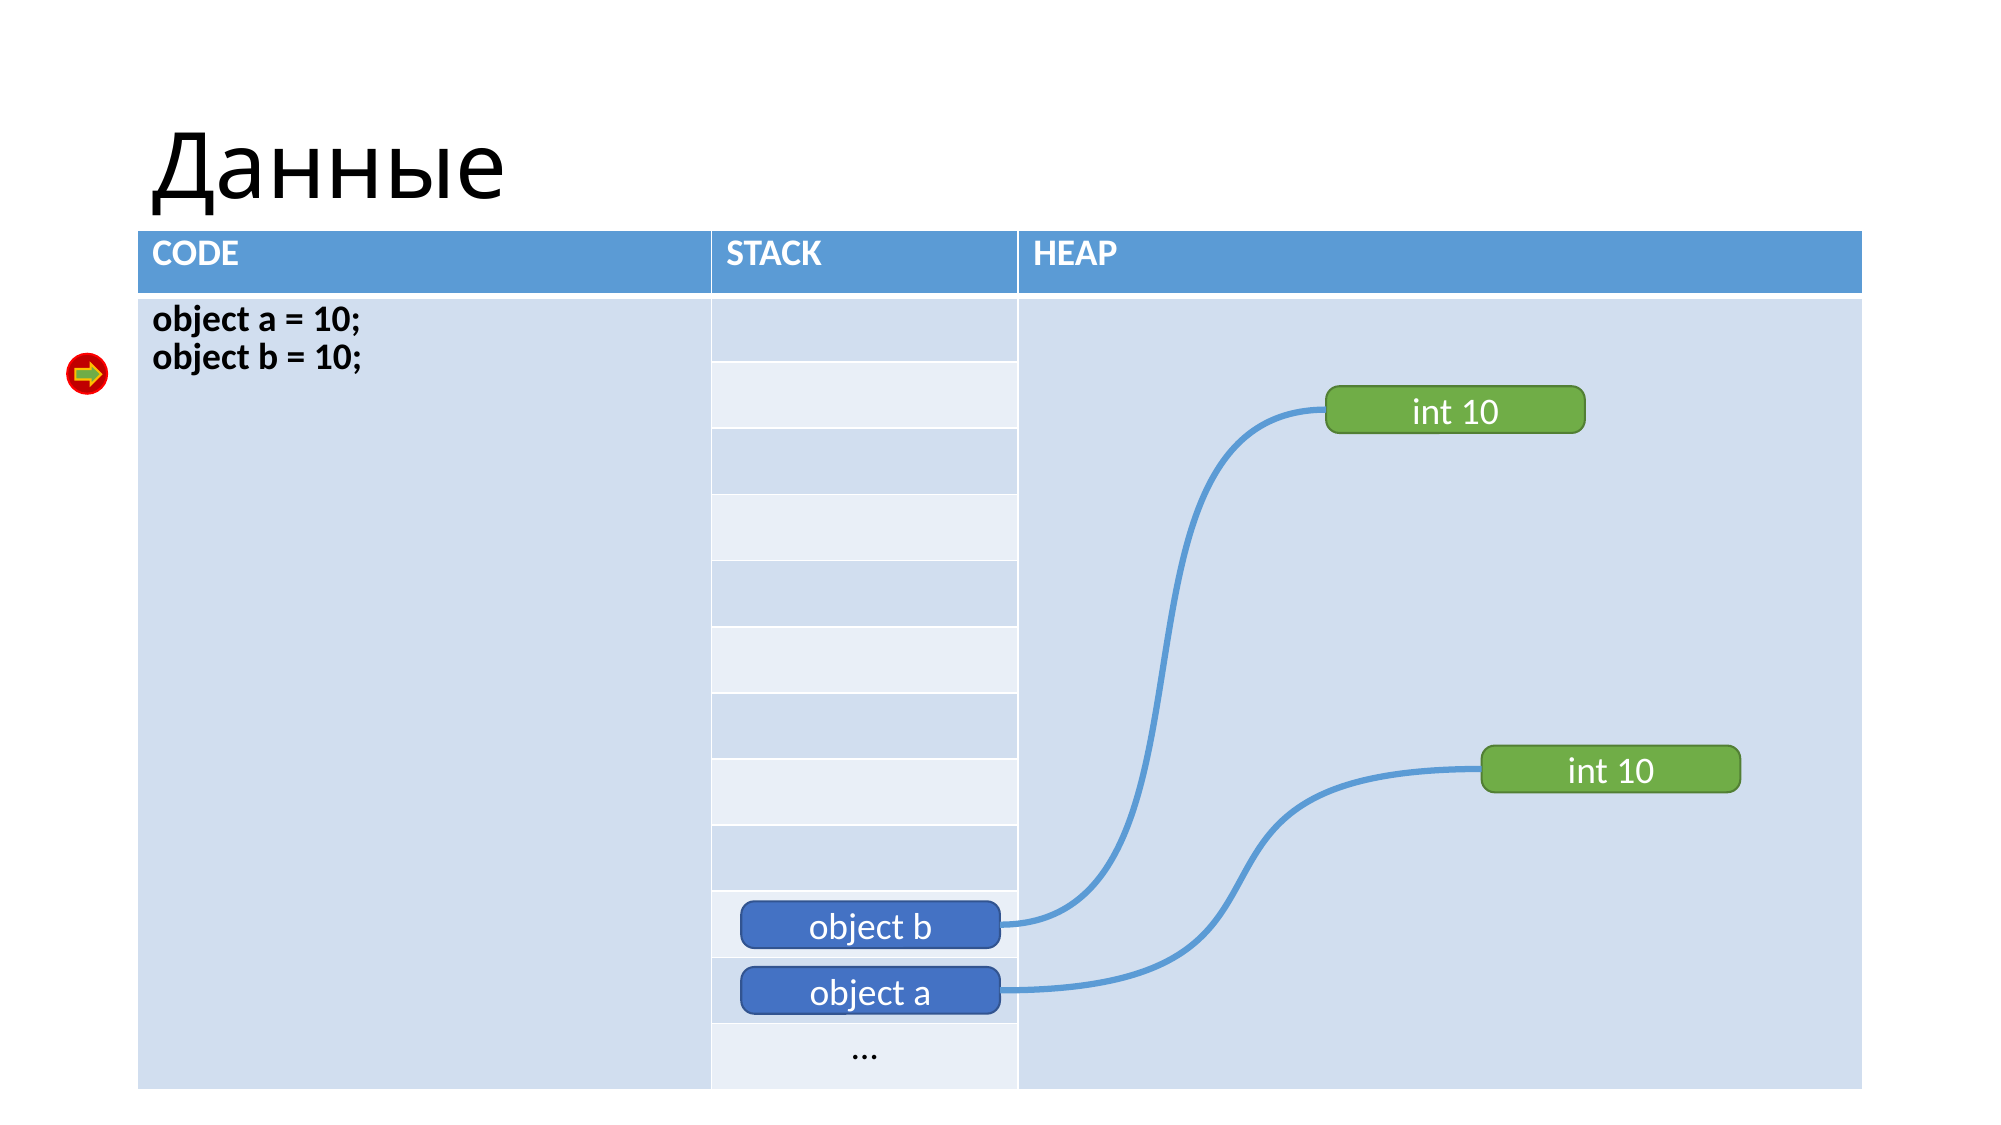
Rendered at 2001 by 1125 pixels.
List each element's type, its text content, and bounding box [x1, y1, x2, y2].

text_box object a [740, 965, 1002, 1015]
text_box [999, 409, 1327, 768]
text_box int 10 [1325, 385, 1586, 435]
table_cell [712, 429, 999, 494]
table_cell [712, 628, 999, 692]
text_box int 10 [1480, 744, 1742, 794]
table_cell [712, 826, 999, 890]
title Данные [137, 59, 1863, 229]
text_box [67, 353, 108, 394]
table_header STACK [712, 231, 1017, 293]
table_cell [712, 363, 1017, 427]
table_cell [712, 892, 999, 957]
table_cell [1019, 299, 1862, 1089]
table_header CODE [138, 231, 711, 293]
table_cell [712, 561, 999, 626]
table_cell [712, 694, 999, 758]
table_header HEAP [1019, 231, 1862, 293]
table_cell [712, 958, 1017, 1023]
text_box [999, 768, 1482, 991]
table_cell [712, 760, 999, 824]
table_cell object a = 10; object b = 10; [138, 299, 711, 1089]
table_cell [712, 495, 999, 560]
table_cell [712, 299, 1017, 361]
table_cell … [712, 1024, 1017, 1089]
text_box object b [740, 900, 999, 950]
